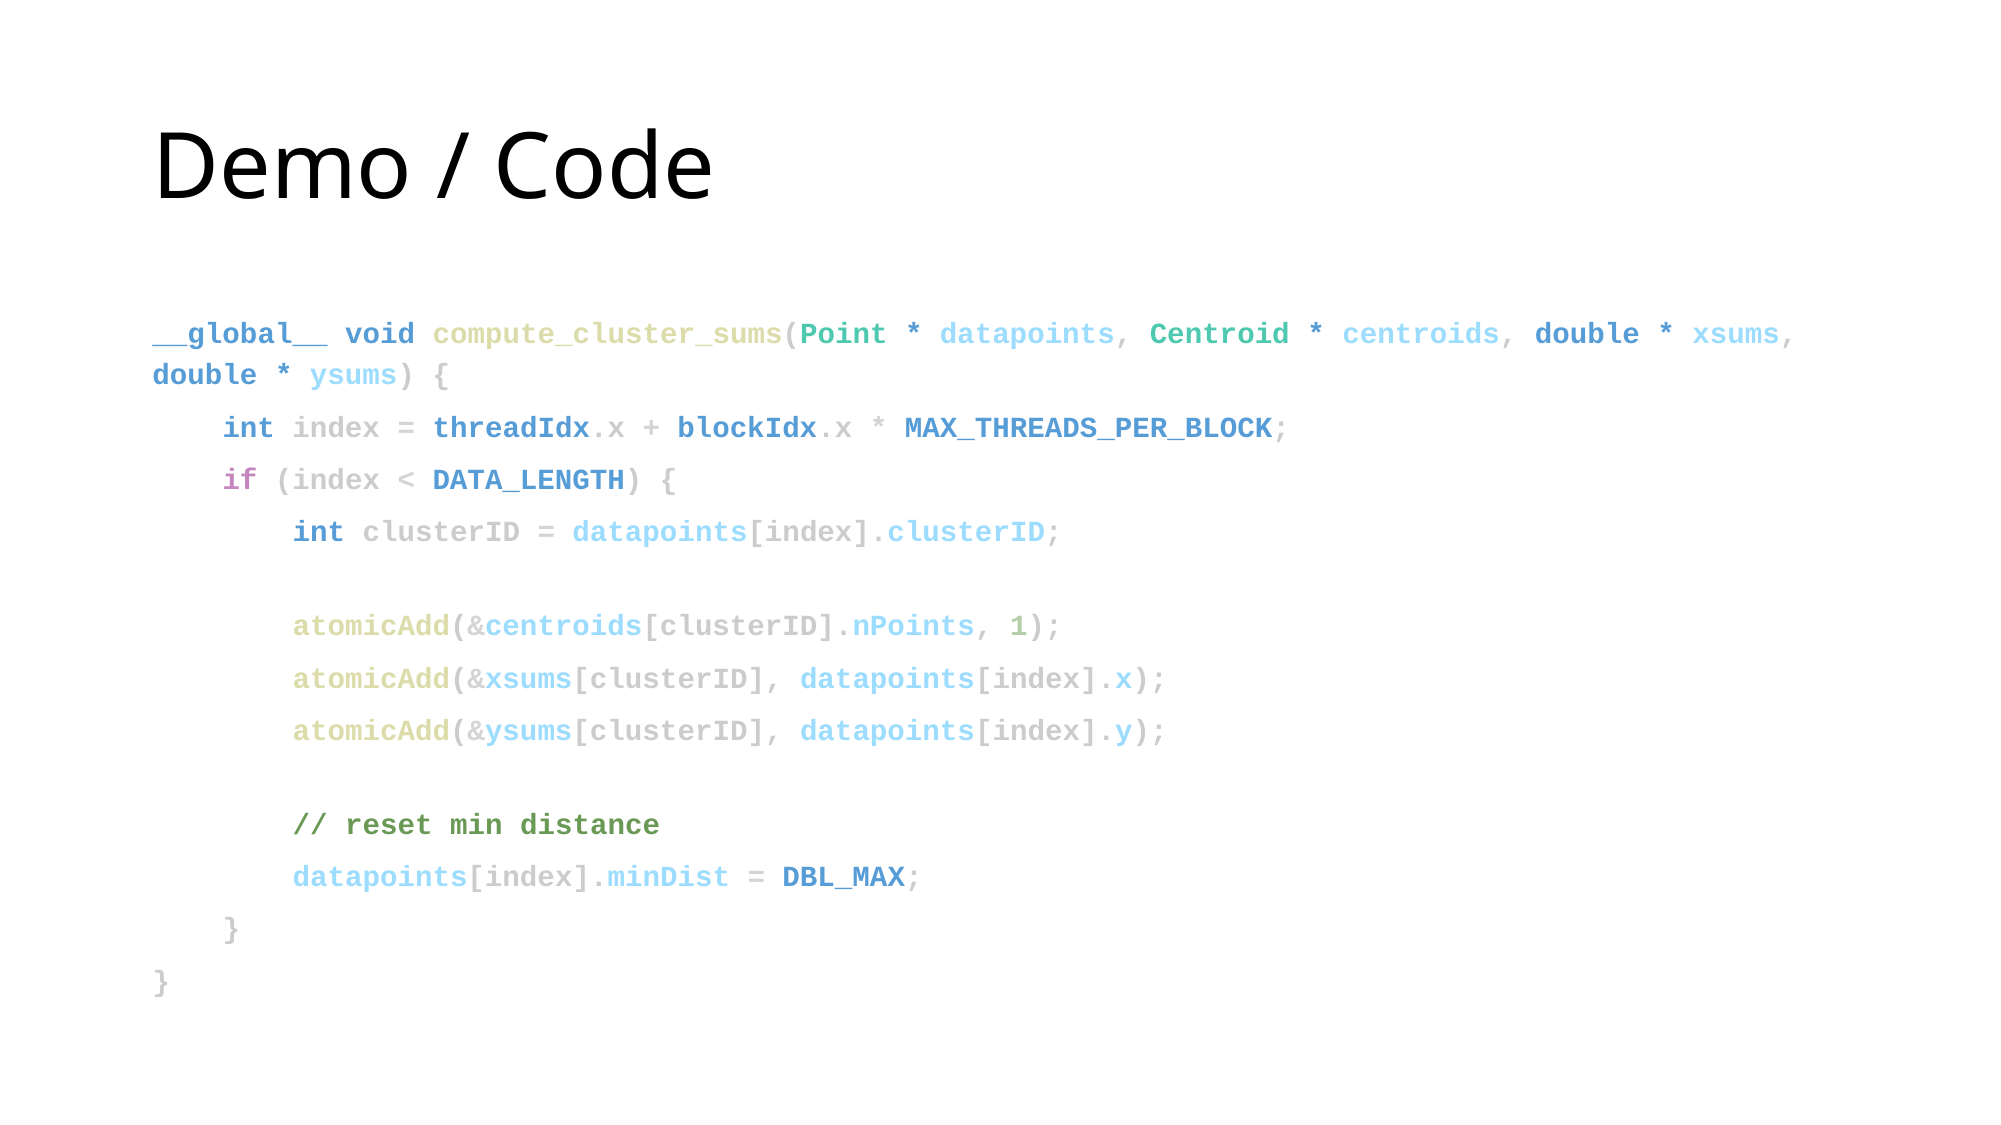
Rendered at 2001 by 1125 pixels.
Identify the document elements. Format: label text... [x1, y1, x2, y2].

list __global__ void compute_cluster_sums(Point * datapoints, Centroid * centroids, double * xsums, double * ysums) { int index = threadIdx.x + blockIdx.x * MAX_THREADS_PER_BLOCK; if (index < DATA_LENGTH) { int clusterID = datapoints[index].clusterID; atomicAdd(&centroids[clusterID].nPoints, 1); atomicAdd(&xsums[clusterID], datapoints[index].x); atomicAdd(&ysums[clusterID], datapoints[index].y); // reset min distance datapoints[index].minDist = DBL_MAX; } } [137, 299, 1863, 1014]
title Demo / Code [137, 59, 1863, 278]
